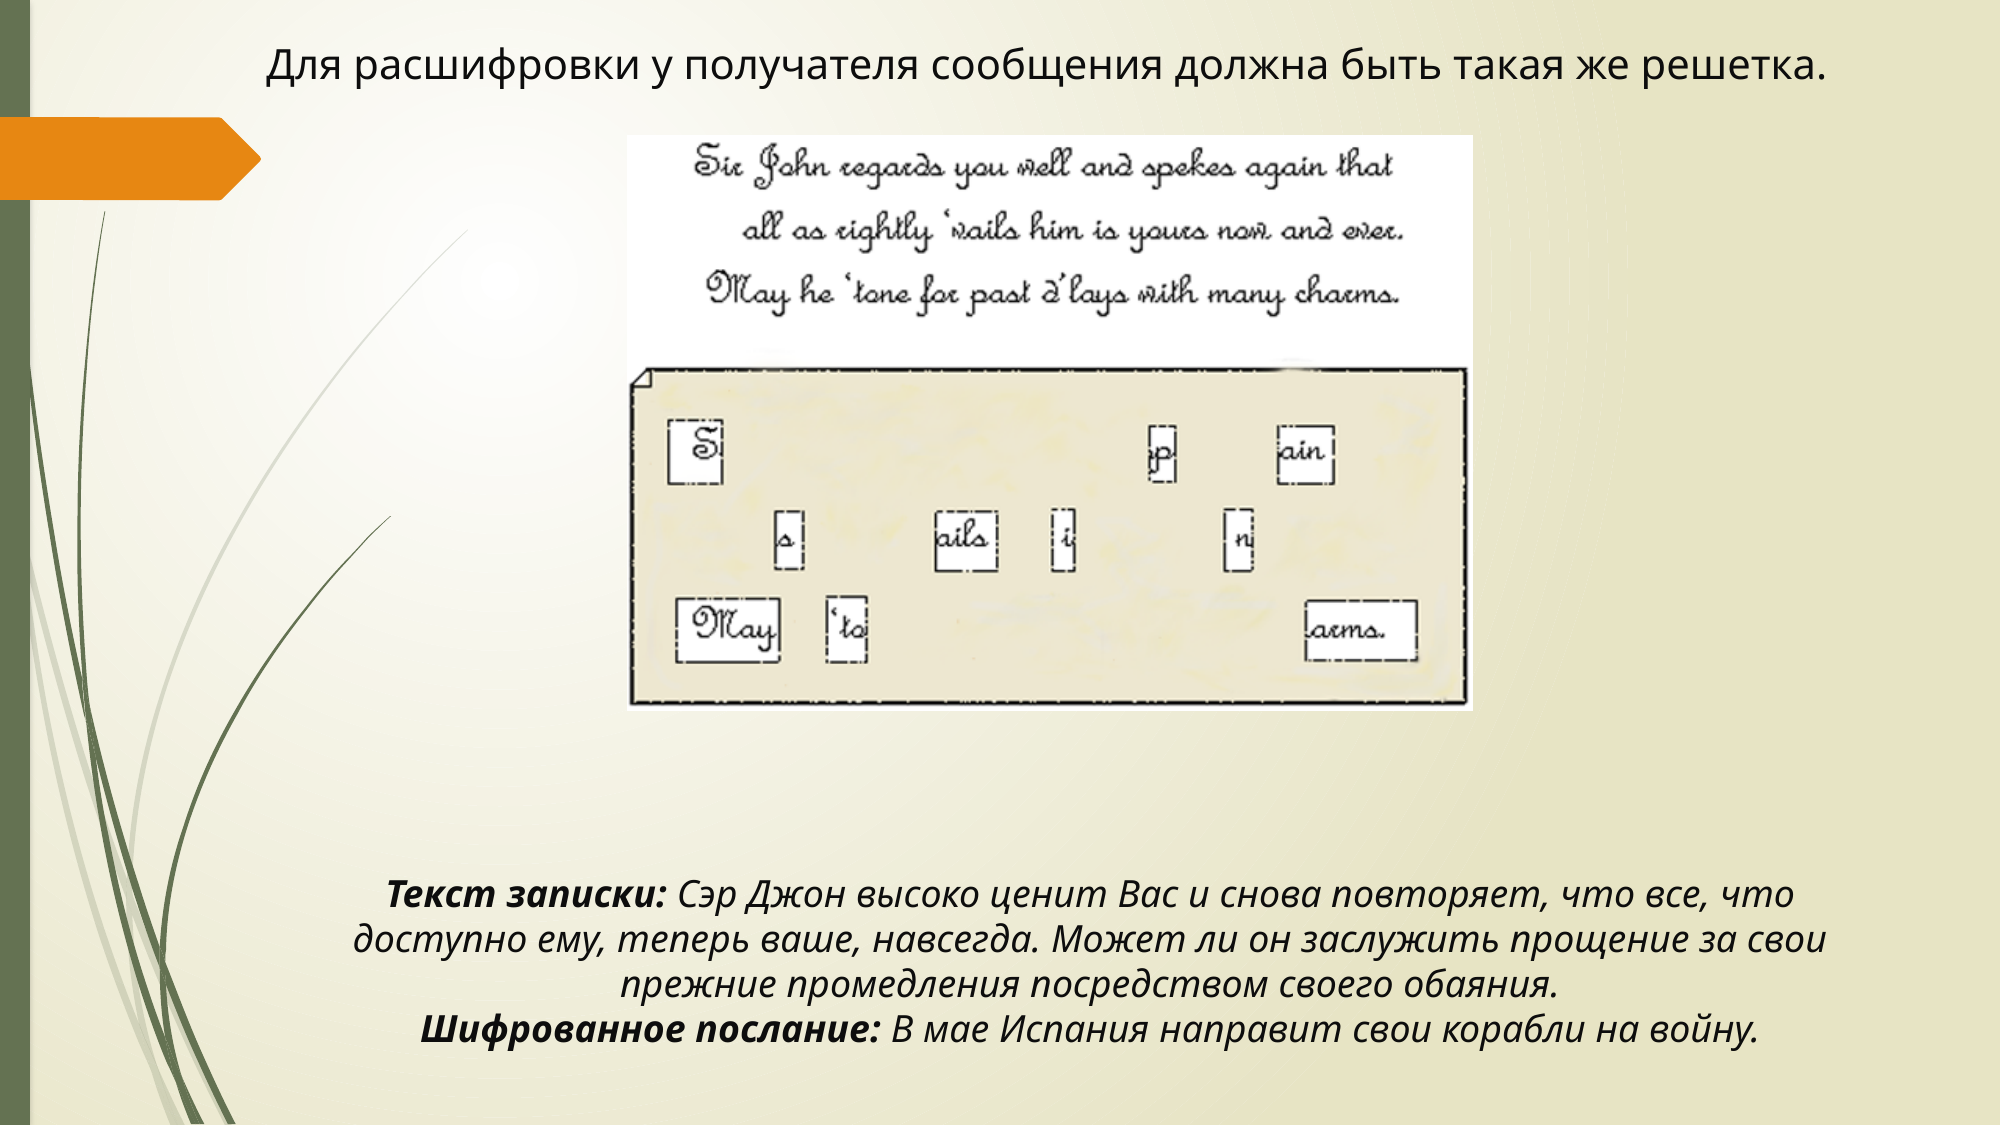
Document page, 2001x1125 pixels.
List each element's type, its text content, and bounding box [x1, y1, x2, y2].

list Для расшифровки у получателя сообщения должна быть такая же решетка. [251, 29, 1978, 344]
picture [626, 135, 1473, 711]
text_box Текст записки: Сэр Джон высоко ценит Вас и снова повторяет, что все, что доступно ему, теперь ваше, навсегда. Может ли он заслужить прощение за свои прежние промедления посредством своего обаяния. Шифрованное послание: В мае Испания направит свои корабли на войну. [298, 862, 1882, 1058]
